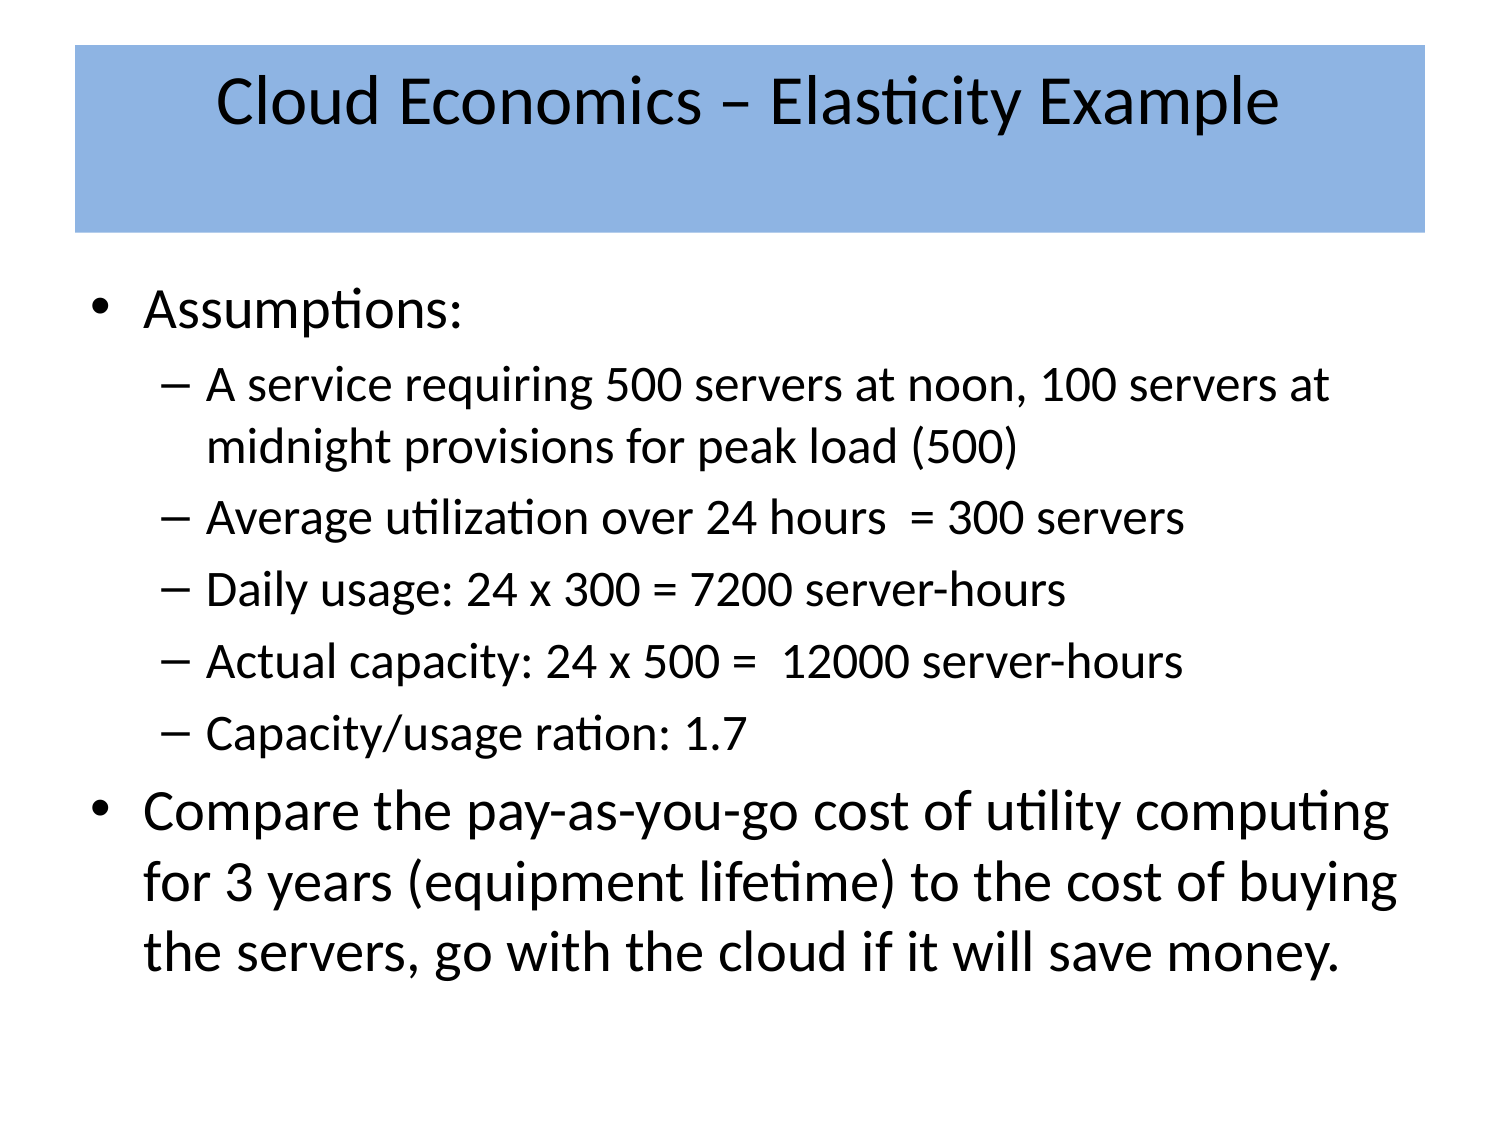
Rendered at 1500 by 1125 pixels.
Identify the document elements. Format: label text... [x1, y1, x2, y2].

title Cloud Economics – Elasticity Example [75, 45, 1425, 233]
list Assumptions: A service requiring 500 servers at noon, 100 servers at midnight provisions for peak load (500) Average utilization over 24 hours = 300 servers Daily usage: 24 x 300 = 7200 server-hours Actual capacity: 24 x 500 = 12000 server-hours Capacity/usage ration: 1.7 Compare the pay-as-you-go cost of utility computing for 3 years (equipment lifetime) to the cost of buying the servers, go with the cloud if it will save money. [75, 262, 1425, 1005]
